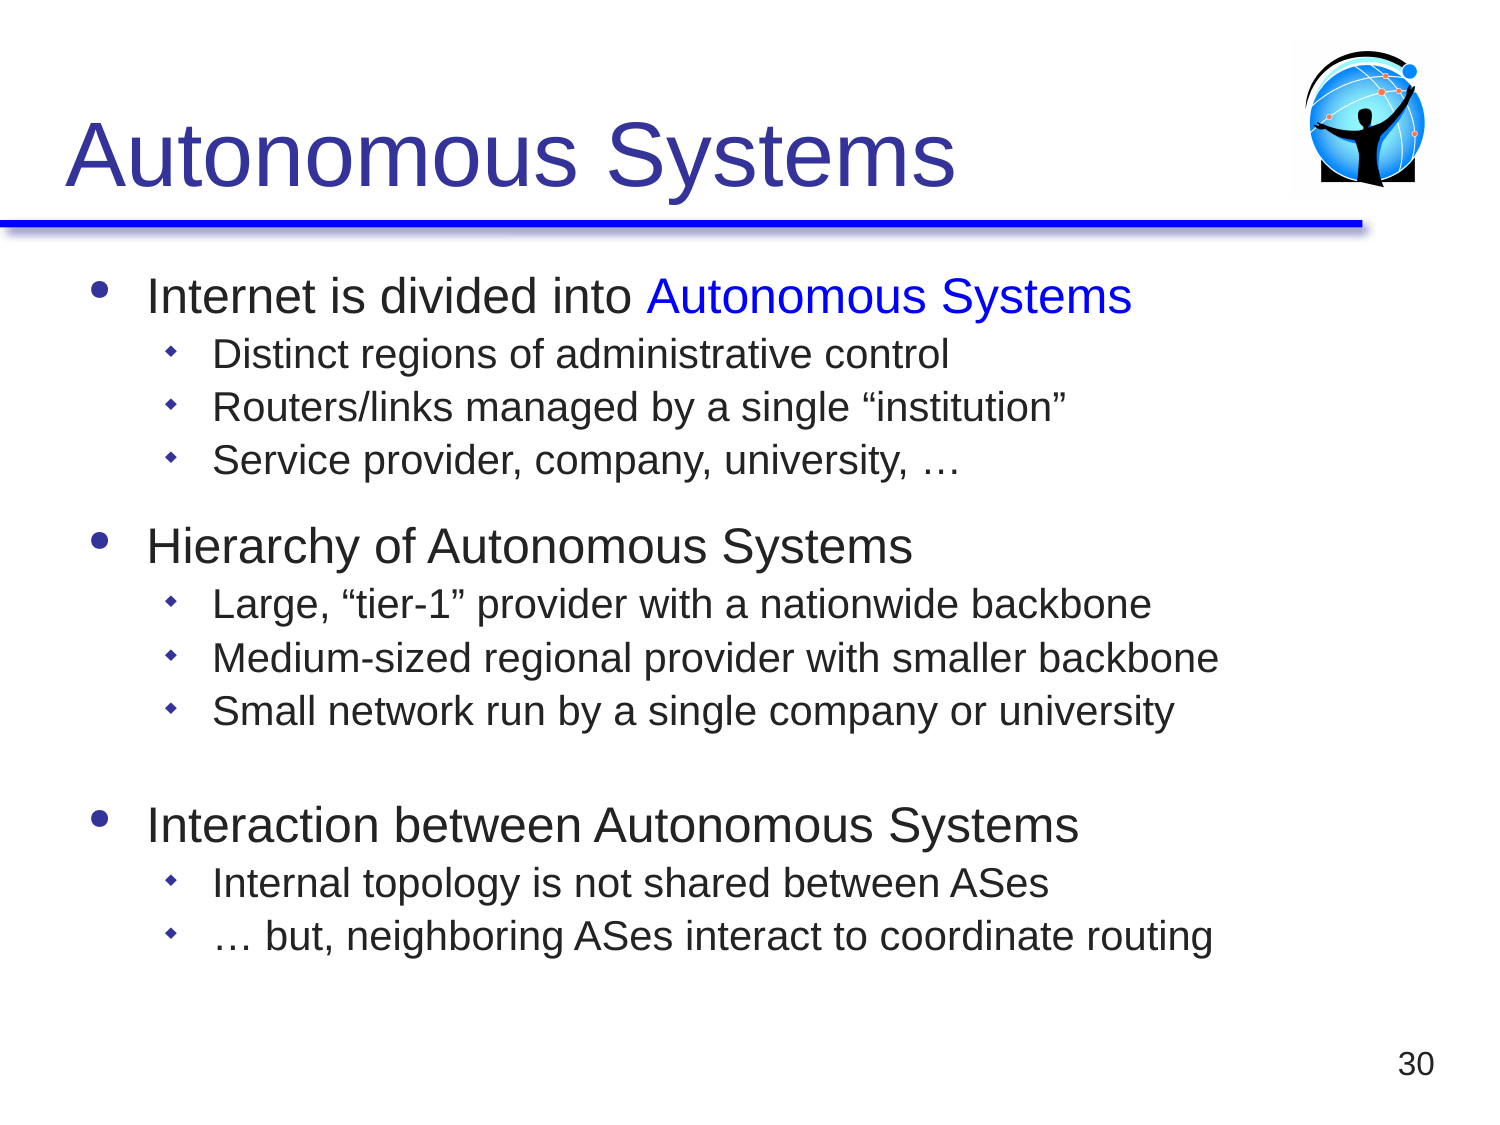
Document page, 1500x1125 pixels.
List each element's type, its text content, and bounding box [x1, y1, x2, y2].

title Autonomous Systems [49, 24, 1451, 213]
list Internet is divided into Autonomous Systems Distinct regions of administrative control Routers/links managed by a single “institution” Service provider, company, university, … Hierarchy of Autonomous Systems Large, “tier-1” provider with a nationwide backbone Medium-sized regional provider with smaller backbone Small network run by a single company or university Interaction between Autonomous Systems Internal topology is not shared between ASes … but, neighboring ASes interact to coordinate routing [74, 262, 1500, 1125]
slide_number 30 [1349, 1024, 1451, 1101]
